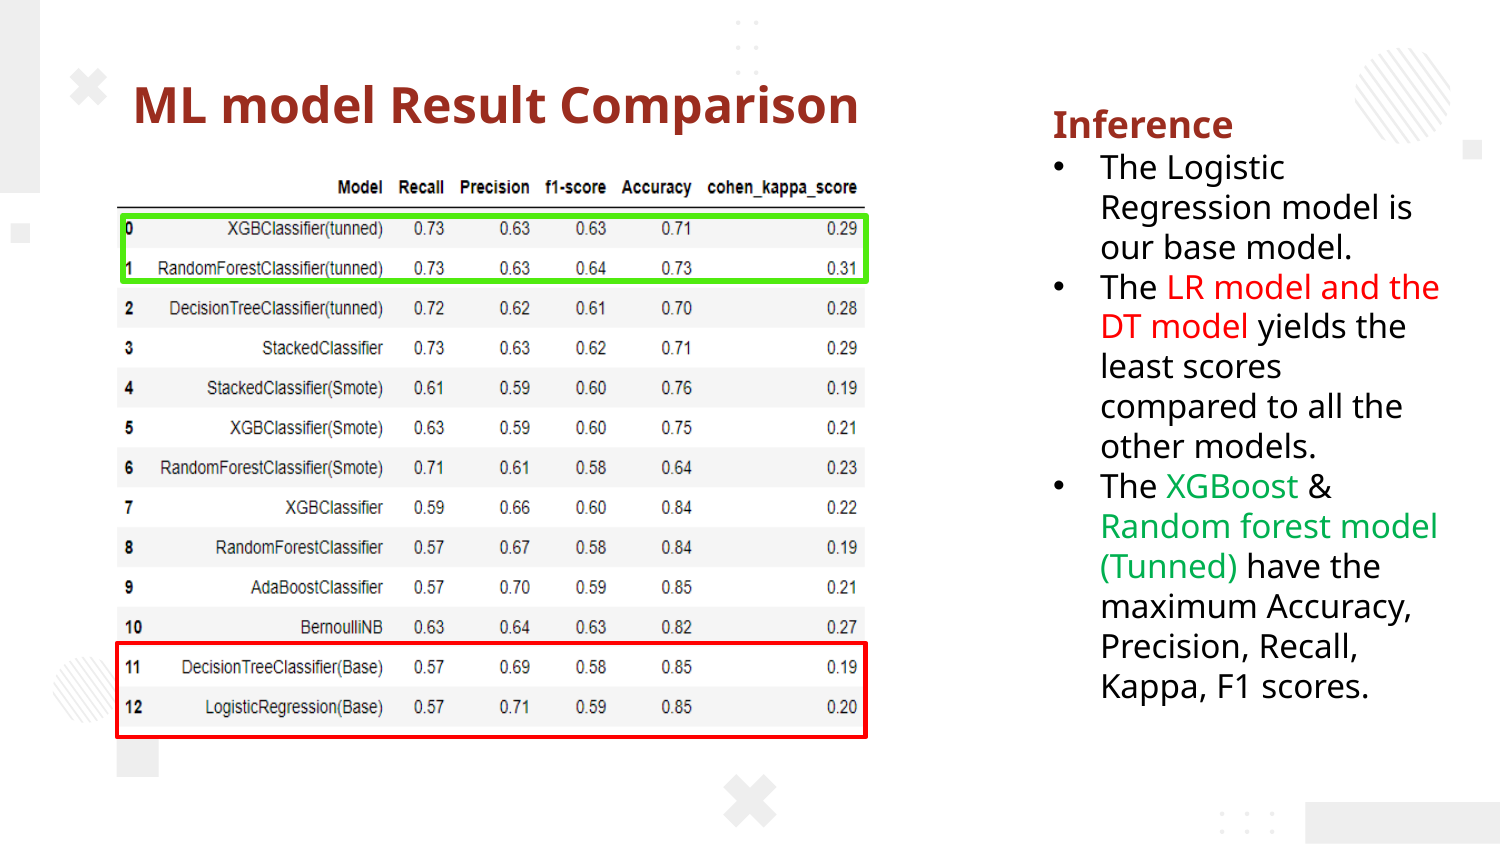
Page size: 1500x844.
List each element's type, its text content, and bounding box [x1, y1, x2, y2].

picture [116, 179, 867, 729]
title ML model Result Comparison [116, 56, 933, 151]
text_box Inference The Logistic Regression model is our base model. The LR model and the DT model yields the least scores compared to all the other models. The XGBoost & Random forest model (Tunned) have the maximum Accuracy, Precision, Recall, Kappa, F1 scores. [1038, 93, 1461, 800]
